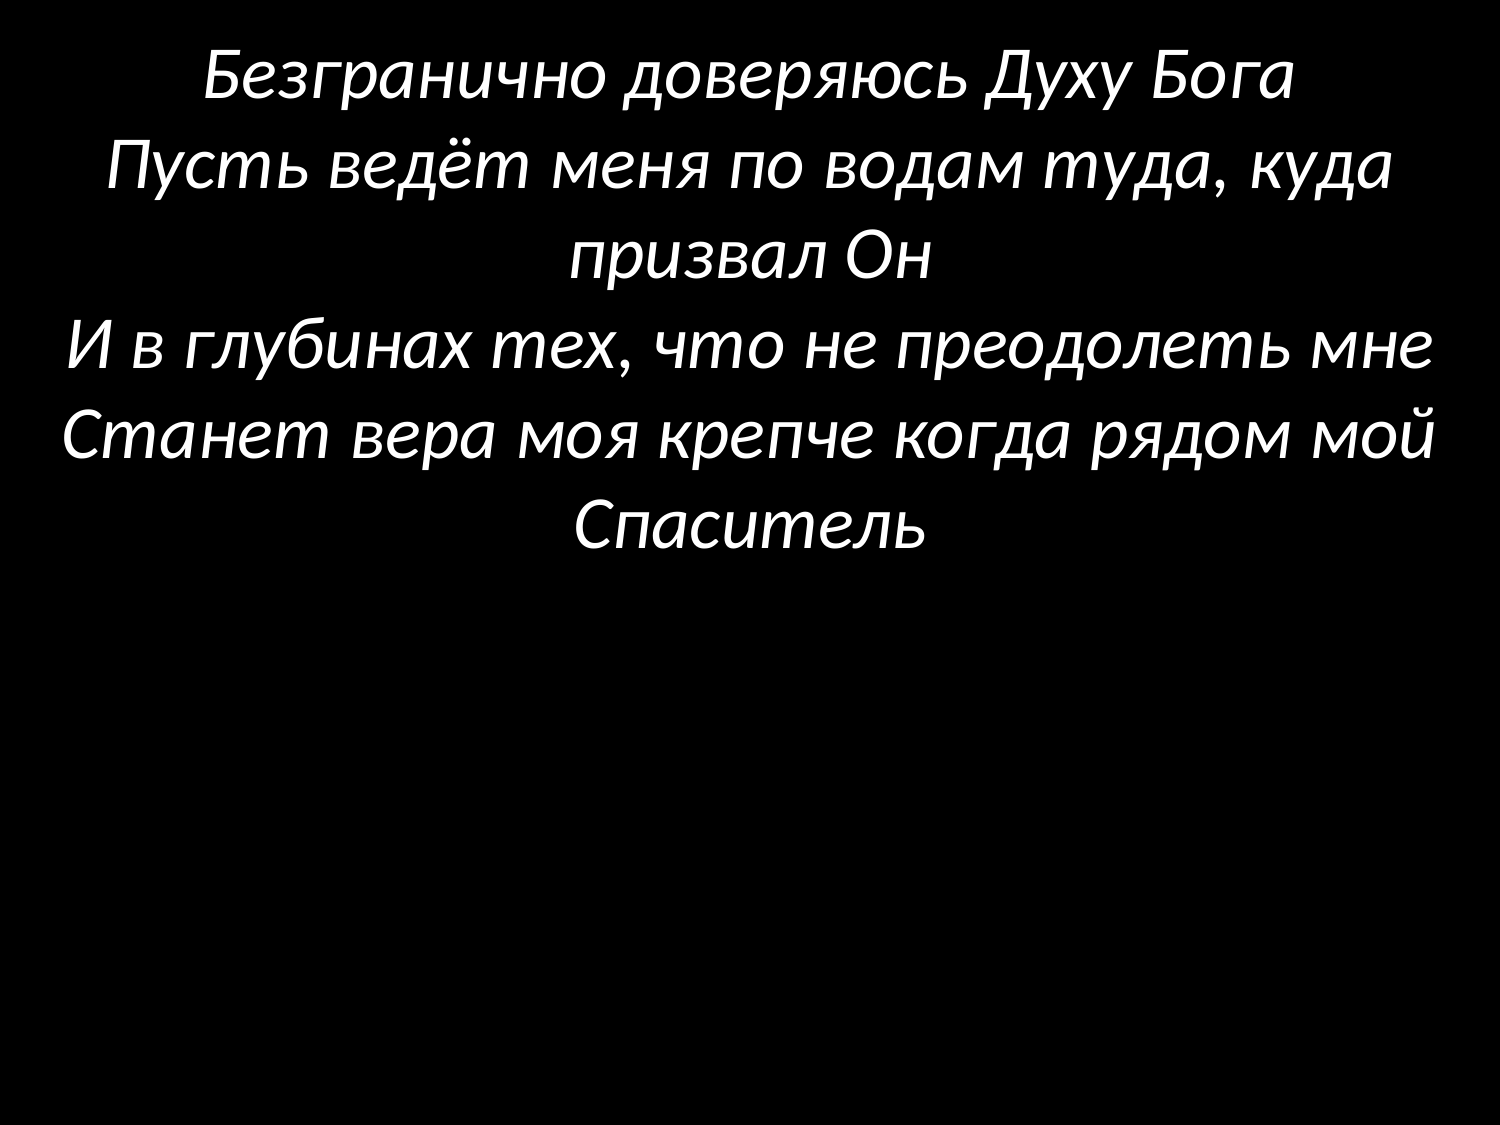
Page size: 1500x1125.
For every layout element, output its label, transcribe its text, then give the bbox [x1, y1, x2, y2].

title Безгранично доверяюсь Духу Бога Пусть ведёт меня по водам туда, куда призвал Он И в глубинах тех, что не преодолеть мне Станет вера моя крепче когда рядом мой Спаситель [0, 0, 1500, 588]
